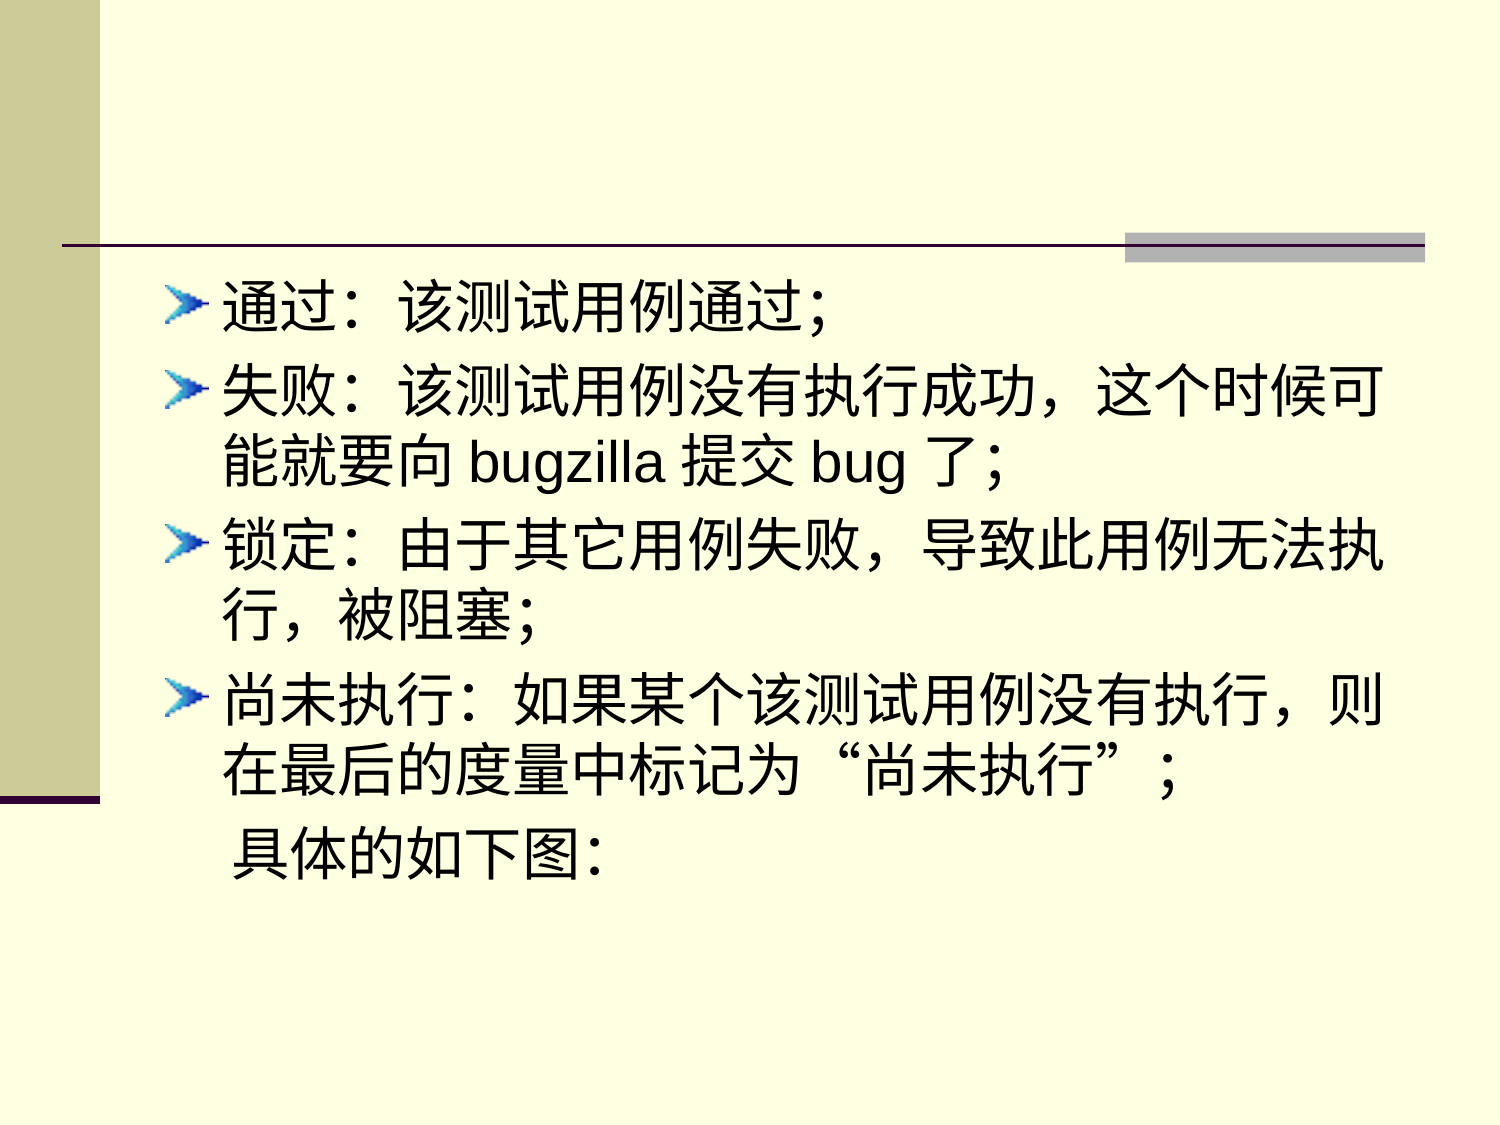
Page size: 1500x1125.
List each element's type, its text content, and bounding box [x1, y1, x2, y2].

list 通过：该测试用例通过； 失败：该测试用例没有执行成功，这个时候可能就要向bugzilla提交bug了； 锁定：由于其它用例失败，导致此用例无法执行，被阻塞； 尚未执行：如果某个该测试用例没有执行，则在最后的度量中标记为“尚未执行”； 具体的如下图： [150, 262, 1425, 1006]
picture [164, 284, 206, 326]
picture [164, 368, 206, 410]
picture [164, 523, 206, 565]
picture [164, 677, 206, 719]
